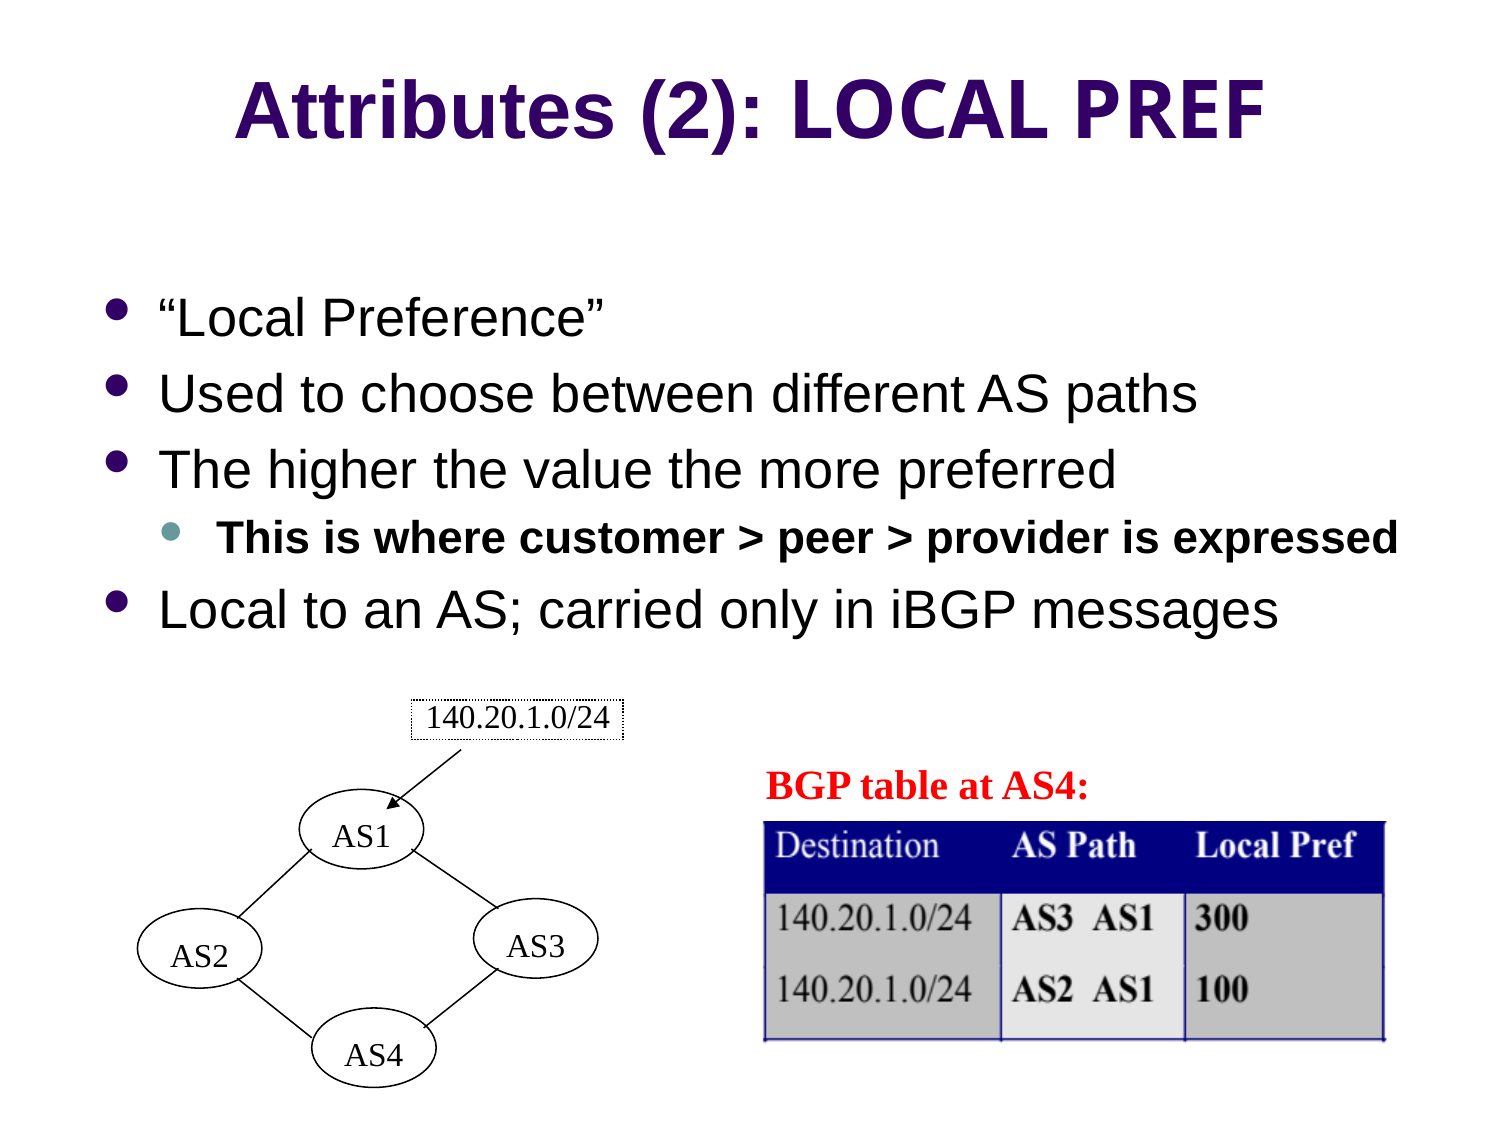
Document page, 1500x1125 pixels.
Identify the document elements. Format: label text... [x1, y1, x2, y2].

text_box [137, 687, 626, 1088]
title Attributes (2): LOCAL PREF [0, 20, 1500, 163]
list “Local Preference” Used to choose between different AS paths The higher the value the more preferred This is where customer > peer > provider is expressed Local to an AS; carried only in iBGP messages [87, 275, 1425, 675]
text_box BGP table at AS4: [751, 750, 1106, 815]
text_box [749, 821, 1500, 1064]
